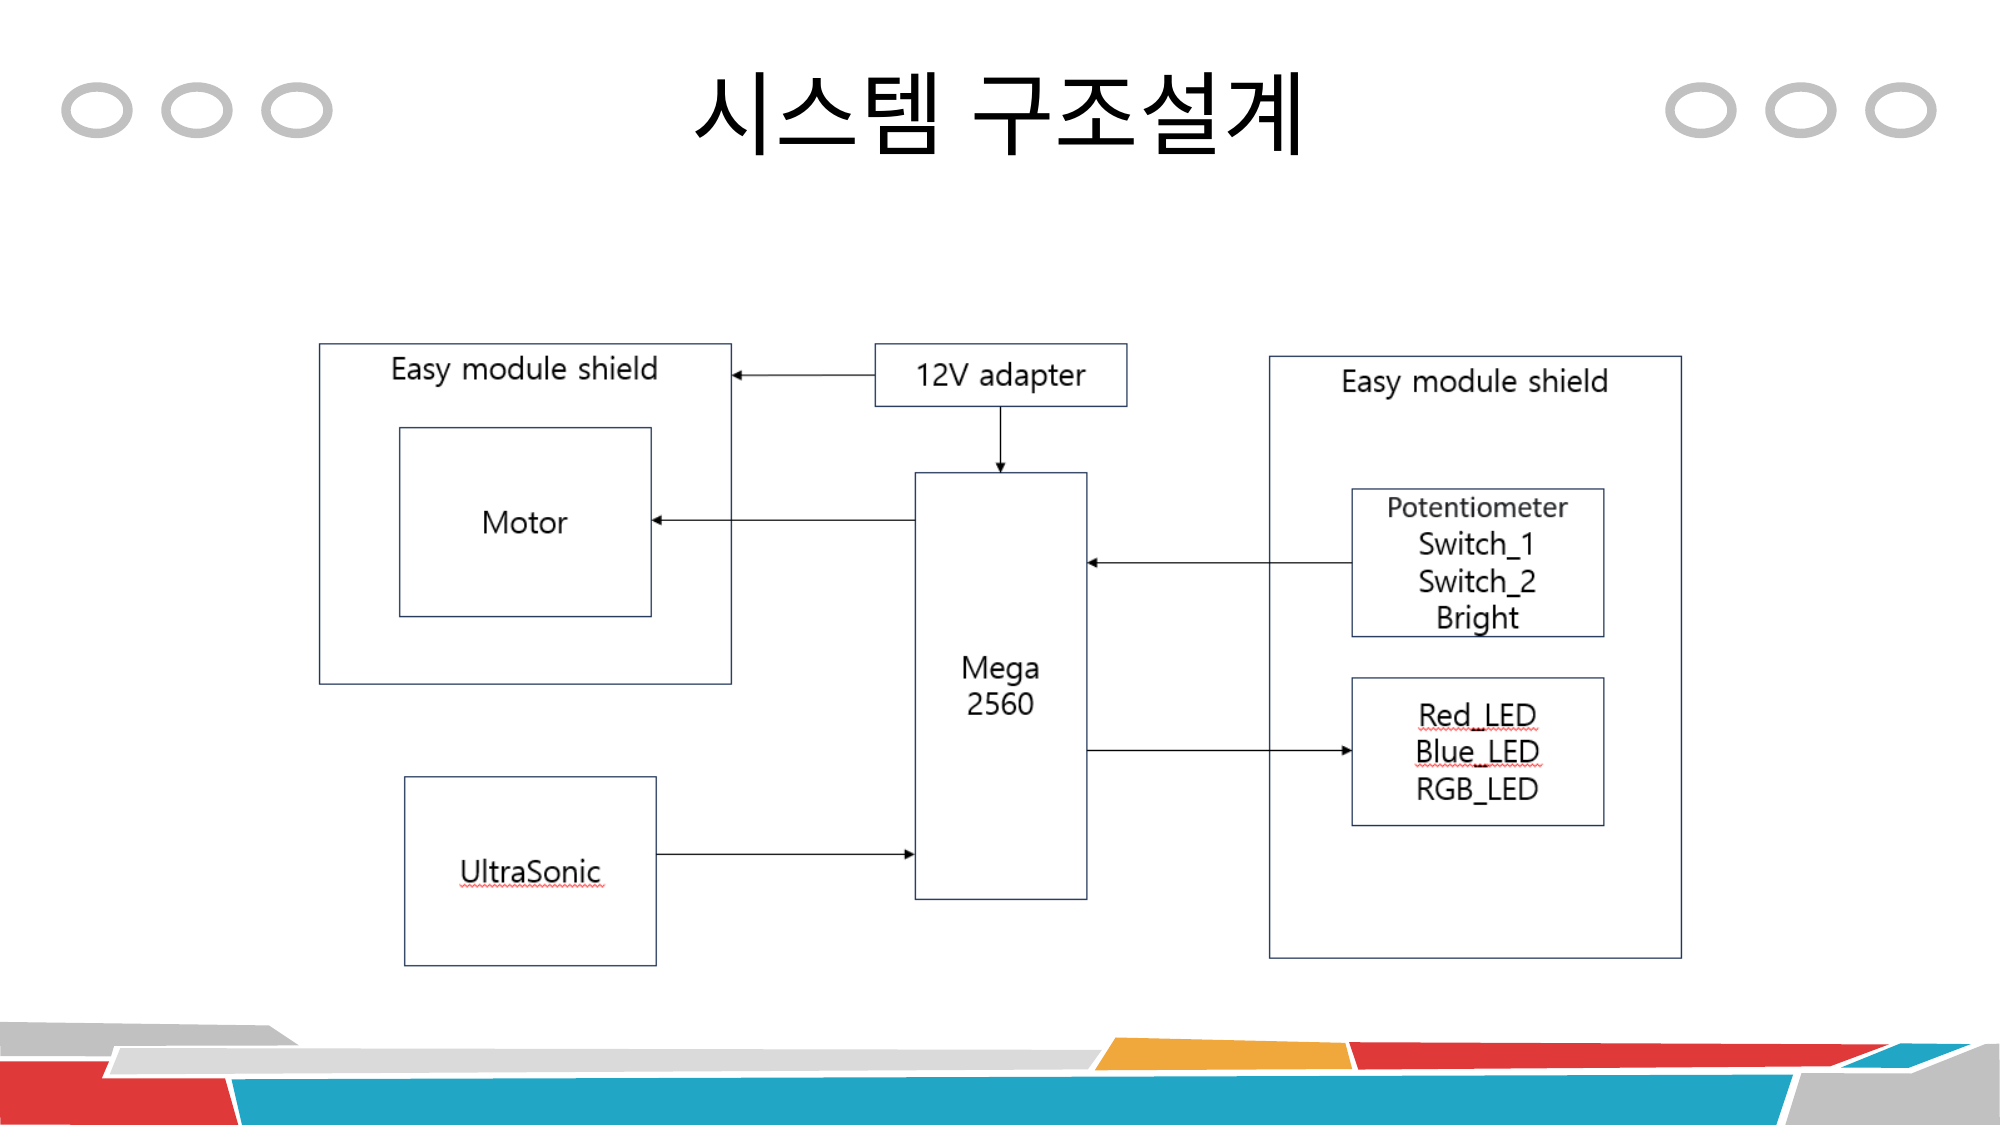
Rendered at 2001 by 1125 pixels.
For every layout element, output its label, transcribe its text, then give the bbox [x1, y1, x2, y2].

picture [269, 276, 1731, 1009]
title 시스템 구조설계 [350, 18, 1650, 206]
